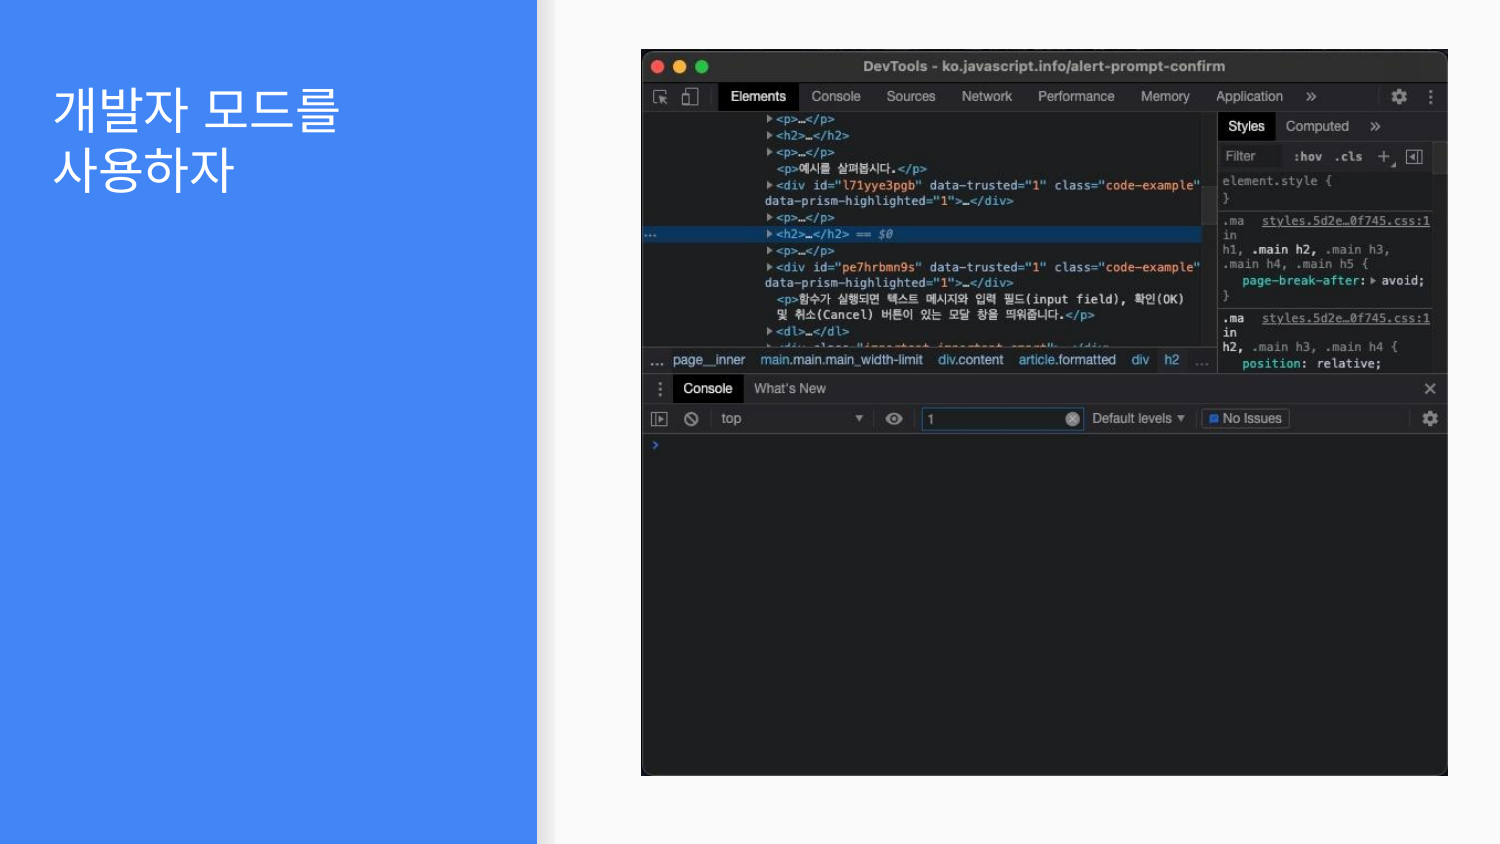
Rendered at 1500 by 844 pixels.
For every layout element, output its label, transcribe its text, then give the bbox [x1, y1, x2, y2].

picture [641, 49, 1449, 776]
title 개발자 모드를 사용하자 [37, 58, 498, 216]
